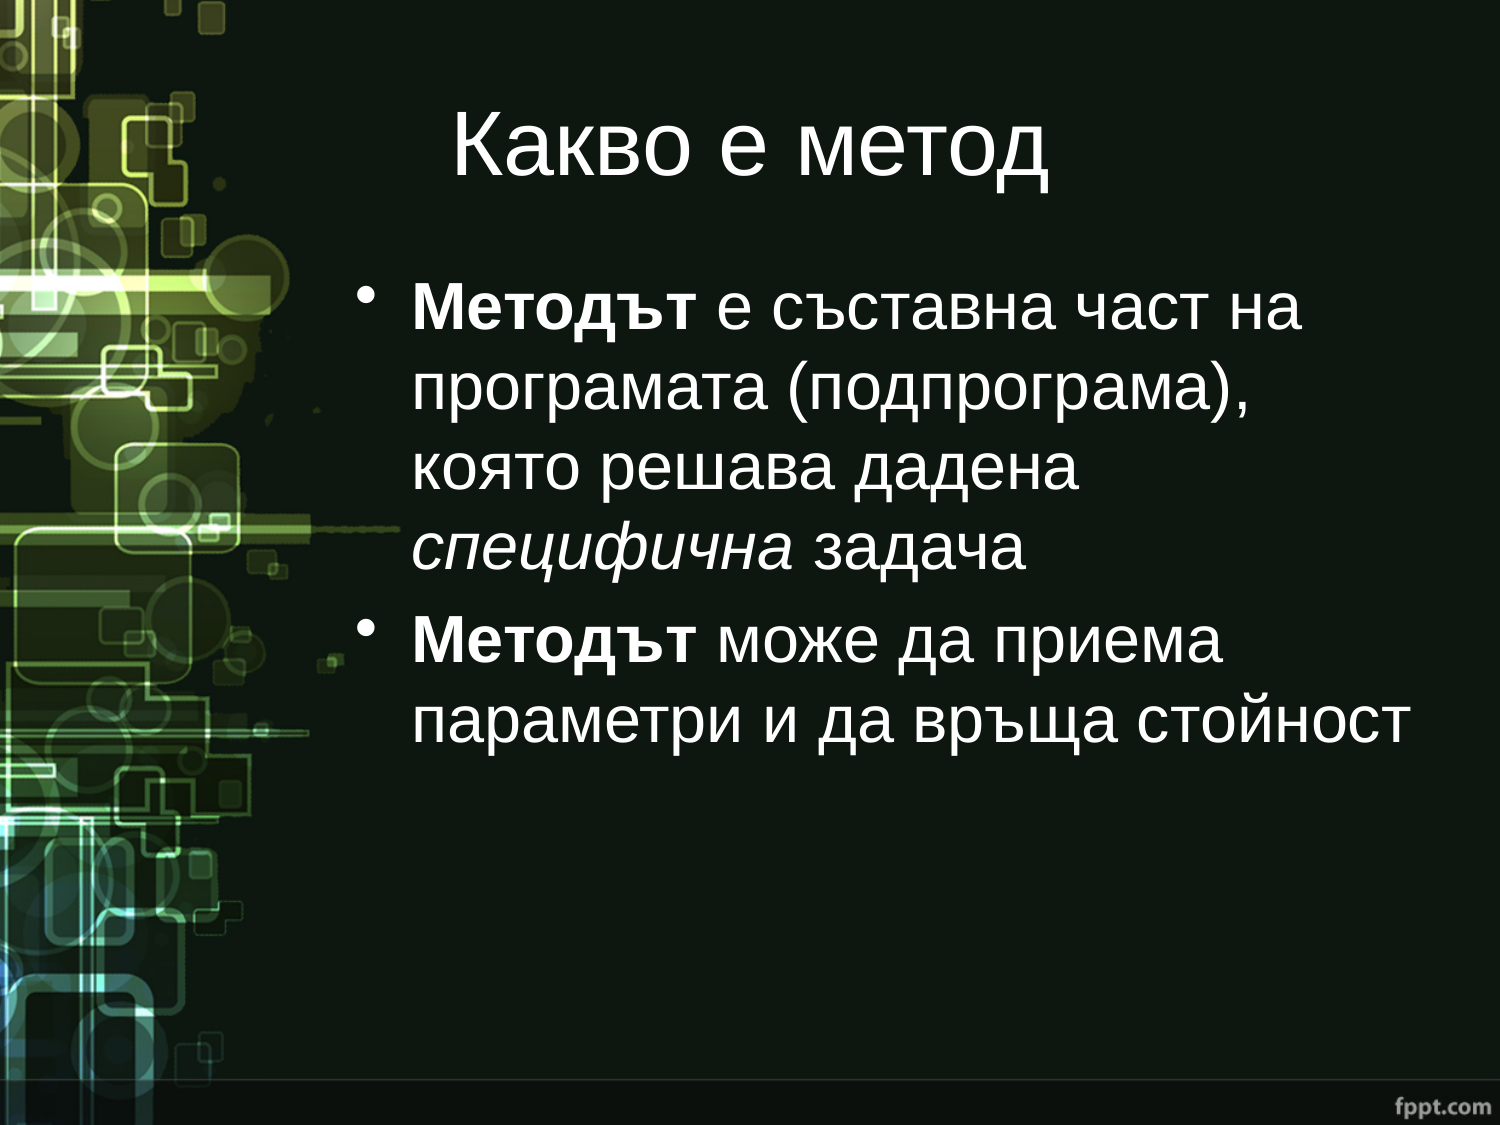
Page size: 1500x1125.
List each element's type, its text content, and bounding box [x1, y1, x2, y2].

picture [0, 0, 1500, 1125]
list Методът е съставна част на програмата (подпрограма), която решава дадена специфична задача Методът може да приема параметри и да връща стойност [159, 255, 1447, 998]
title Какво е метод [75, 45, 1425, 233]
